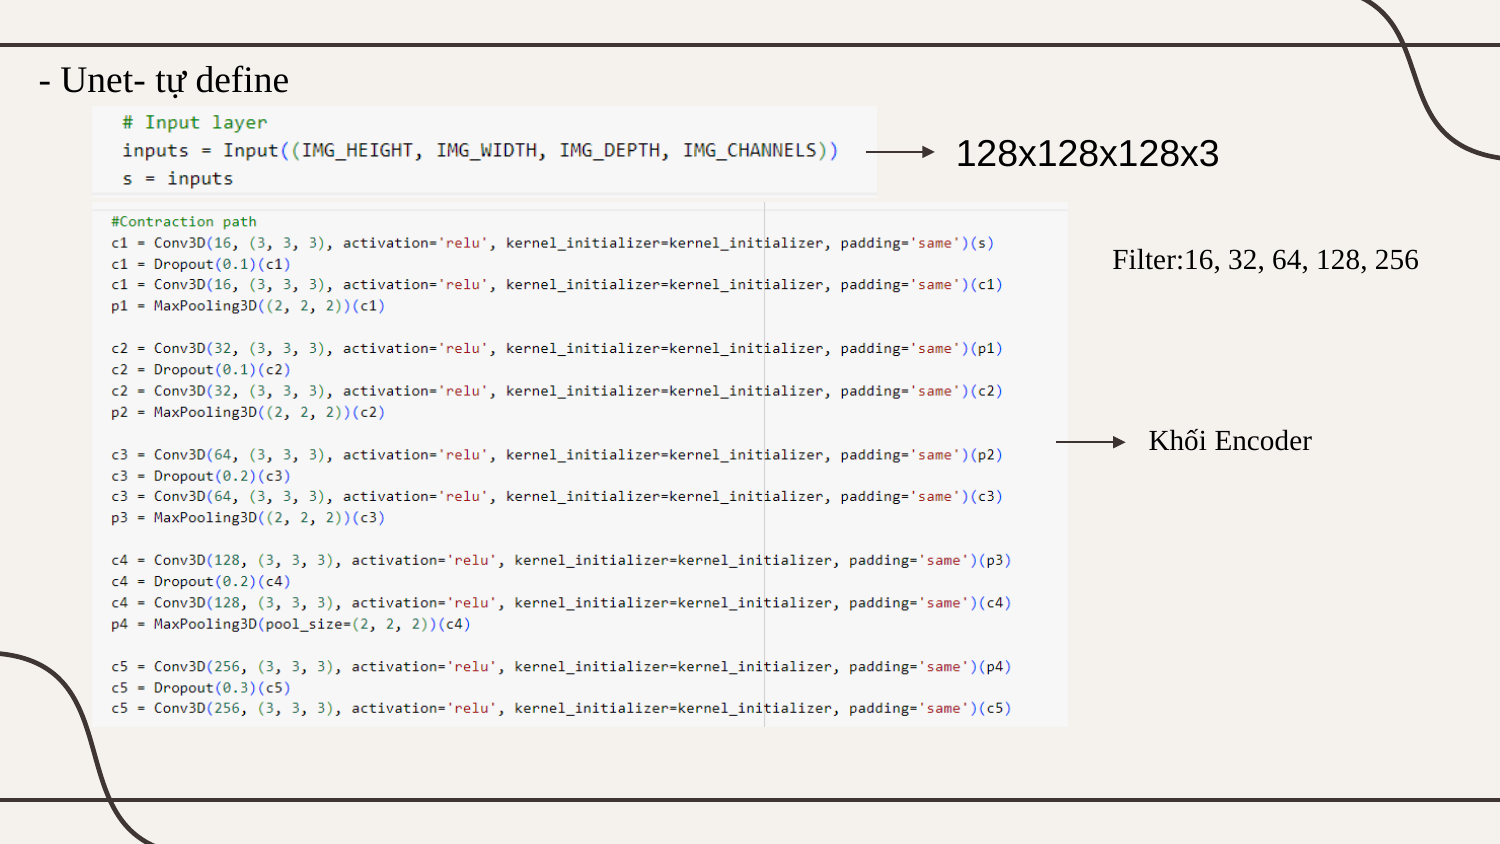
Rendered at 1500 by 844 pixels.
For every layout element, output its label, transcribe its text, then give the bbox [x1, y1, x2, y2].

picture [92, 201, 1068, 727]
text_box 128x128x128x3 [941, 121, 1276, 182]
text_box Khối Encoder [1133, 413, 1328, 464]
text_box - Unet- tự define [23, 47, 702, 108]
text_box Filter:16, 32, 64, 128, 256 [1097, 233, 1435, 283]
picture [92, 106, 877, 198]
